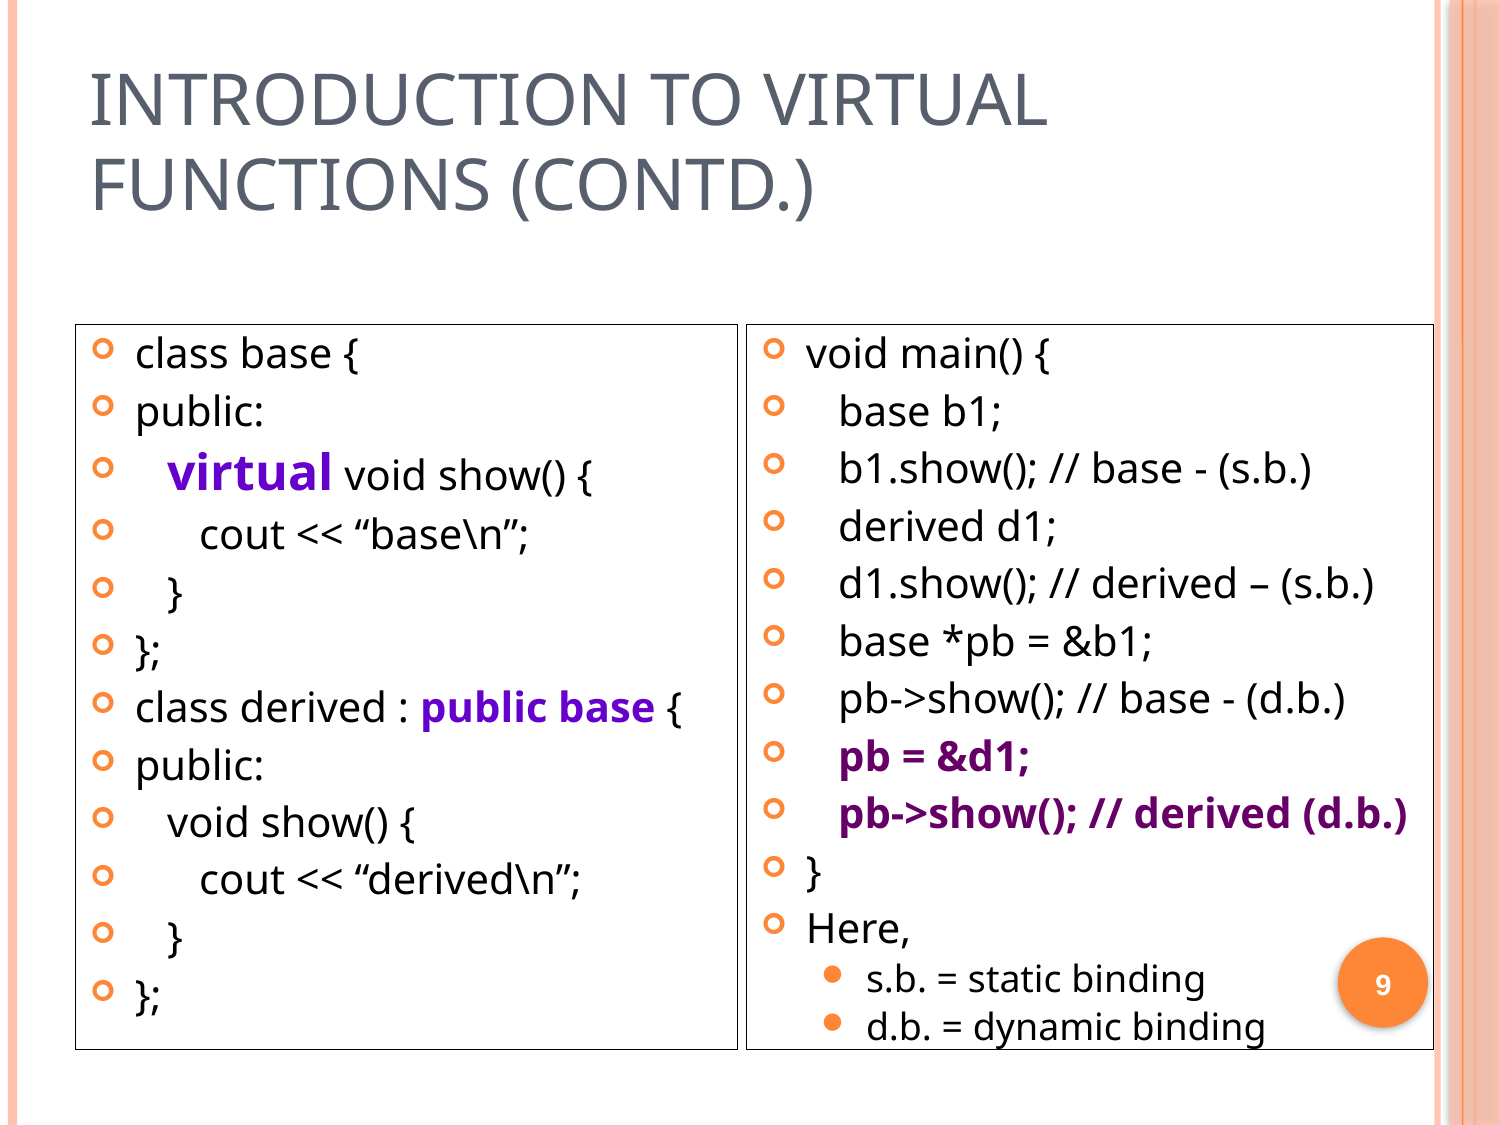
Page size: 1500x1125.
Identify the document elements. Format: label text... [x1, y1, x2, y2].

list class base { public: virtual void show() { cout << “base\n”; } }; class derived : public base { public: void show() { cout << “derived\n”; } }; [75, 324, 738, 1050]
list void main() { base b1; b1.show(); // base - (s.b.) derived d1; d1.show(); // derived – (s.b.) base *pb = &b1; pb->show(); // base - (d.b.) pb = &d1; pb->show(); // derived (d.b.) } Here, s.b. = static binding d.b. = dynamic binding [746, 324, 1434, 1050]
title Introduction to Virtual Functions (contd.) [75, 45, 1300, 233]
